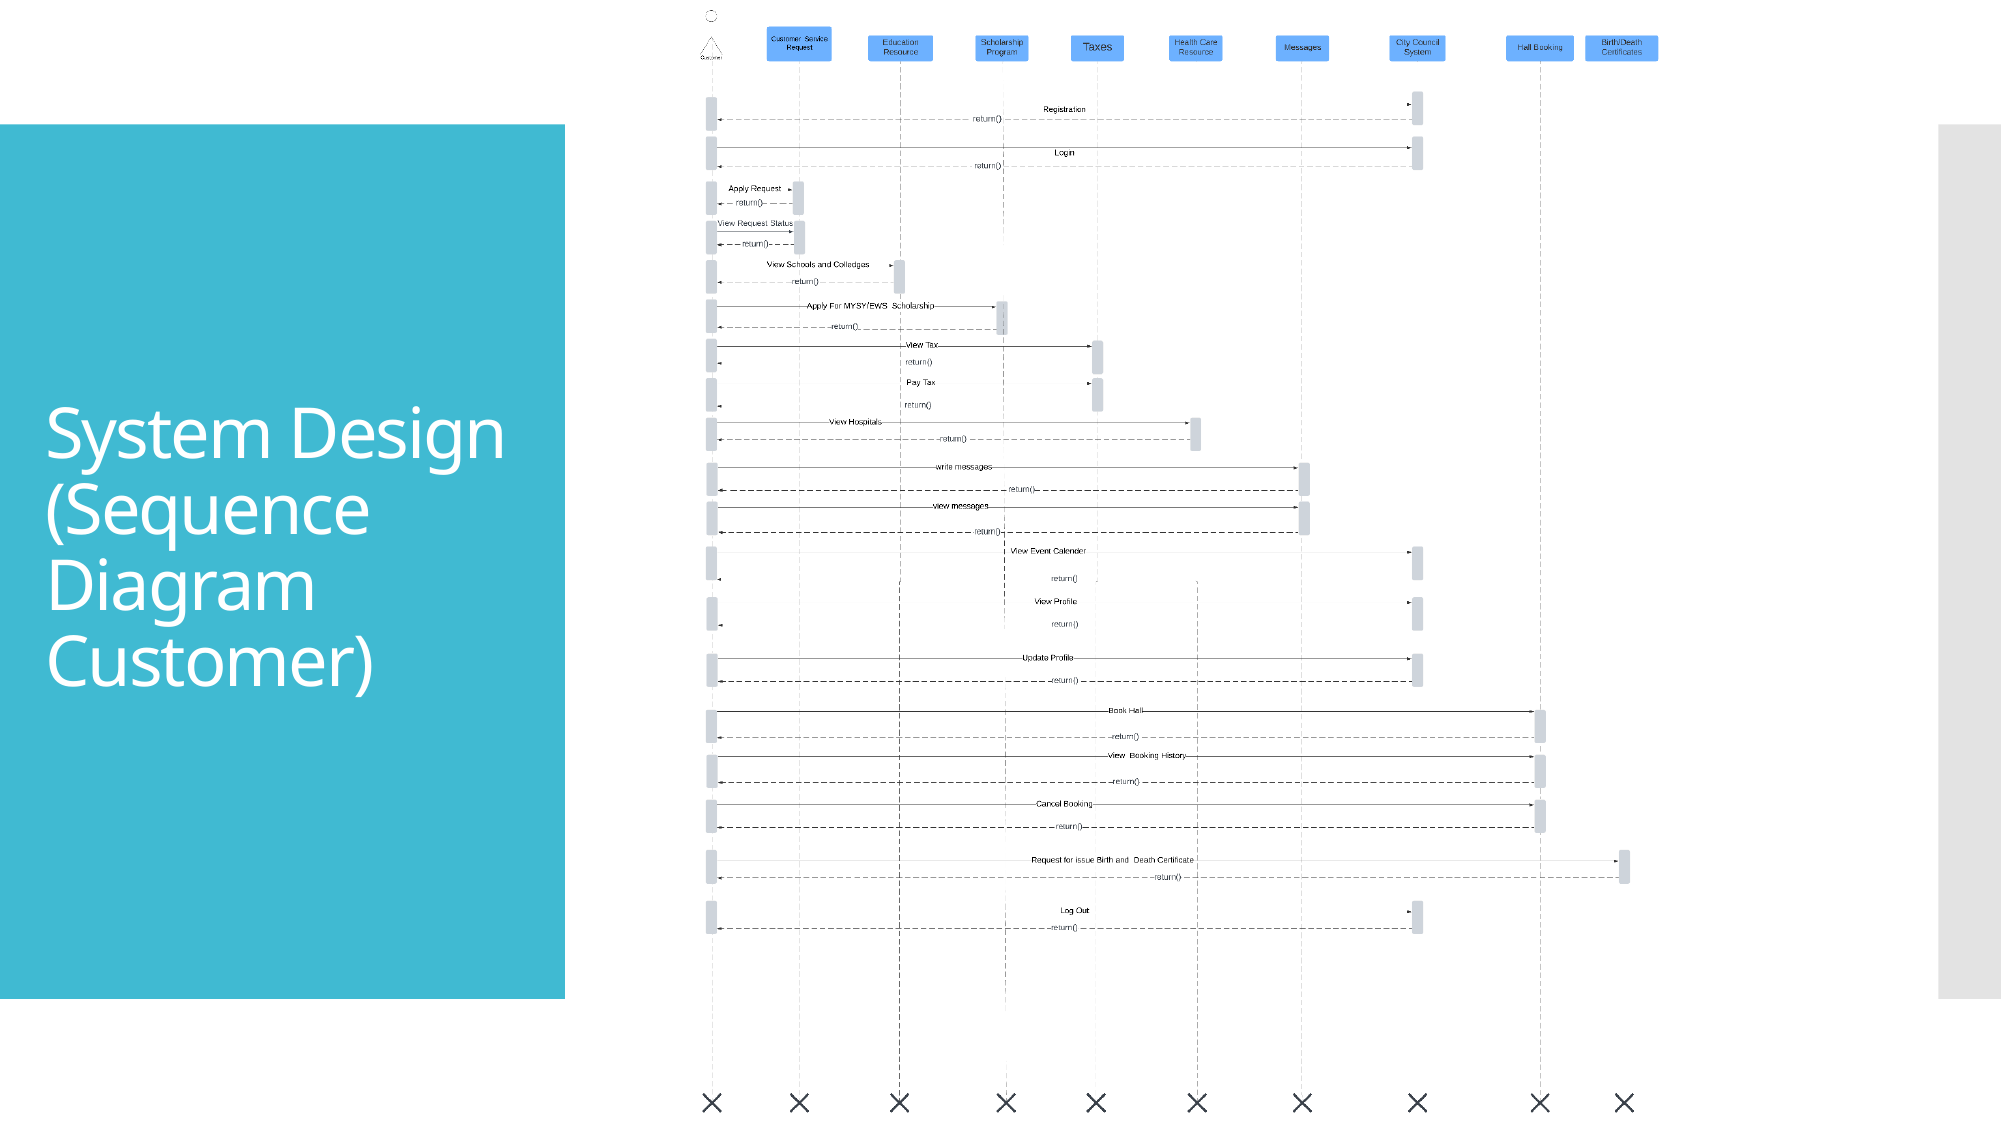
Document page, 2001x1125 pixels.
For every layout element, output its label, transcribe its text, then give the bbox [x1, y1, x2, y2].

picture [665, 0, 1669, 1125]
title System Design (Sequence Diagram Customer) [30, 384, 543, 710]
